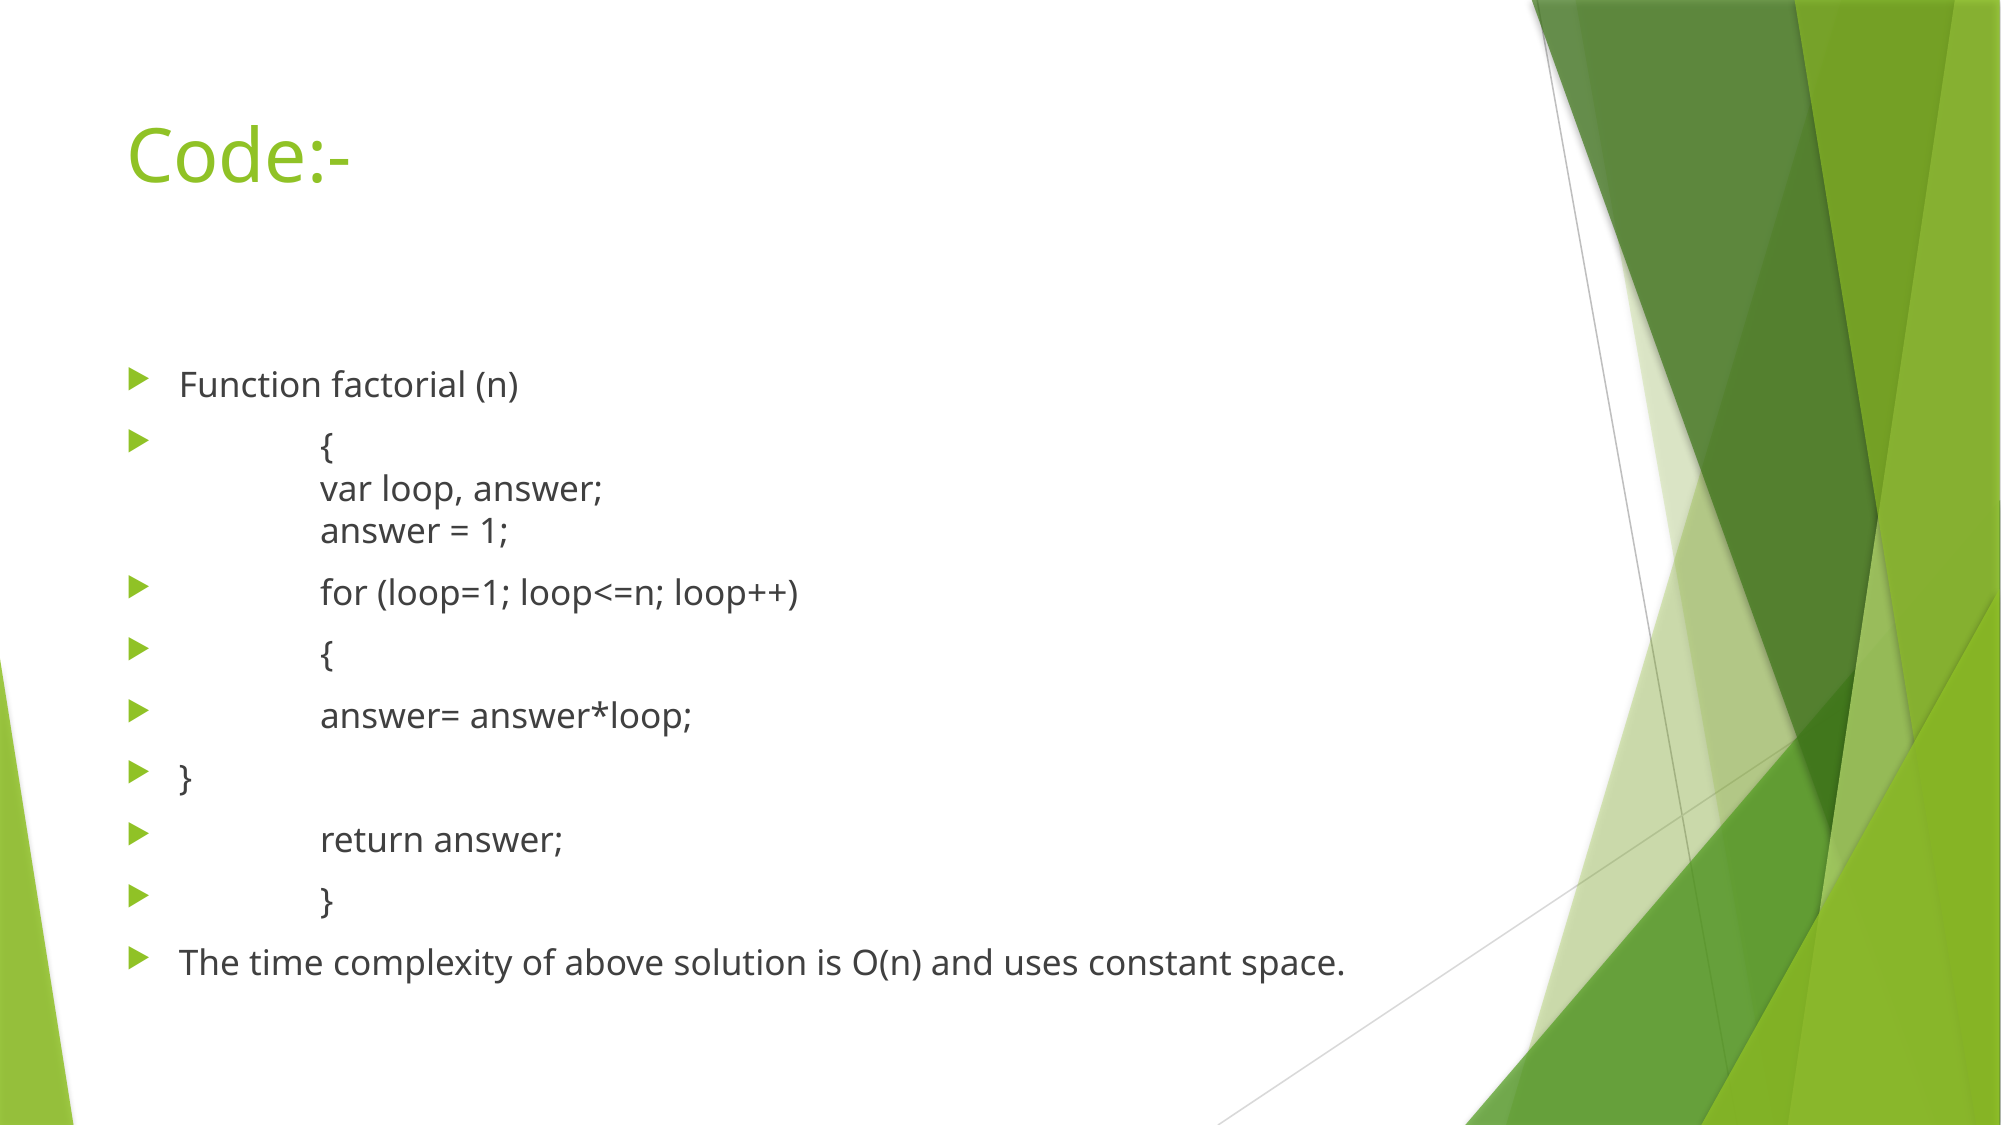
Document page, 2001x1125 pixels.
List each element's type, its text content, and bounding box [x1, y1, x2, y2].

list Function factorial (n) { var loop, answer; answer = 1; for (loop=1; loop<=n; loop++) { answer= answer*loop; } return answer; } The time complexity of above solution is O(n) and uses constant space. [111, 354, 1522, 992]
title Code:- [111, 99, 1522, 317]
